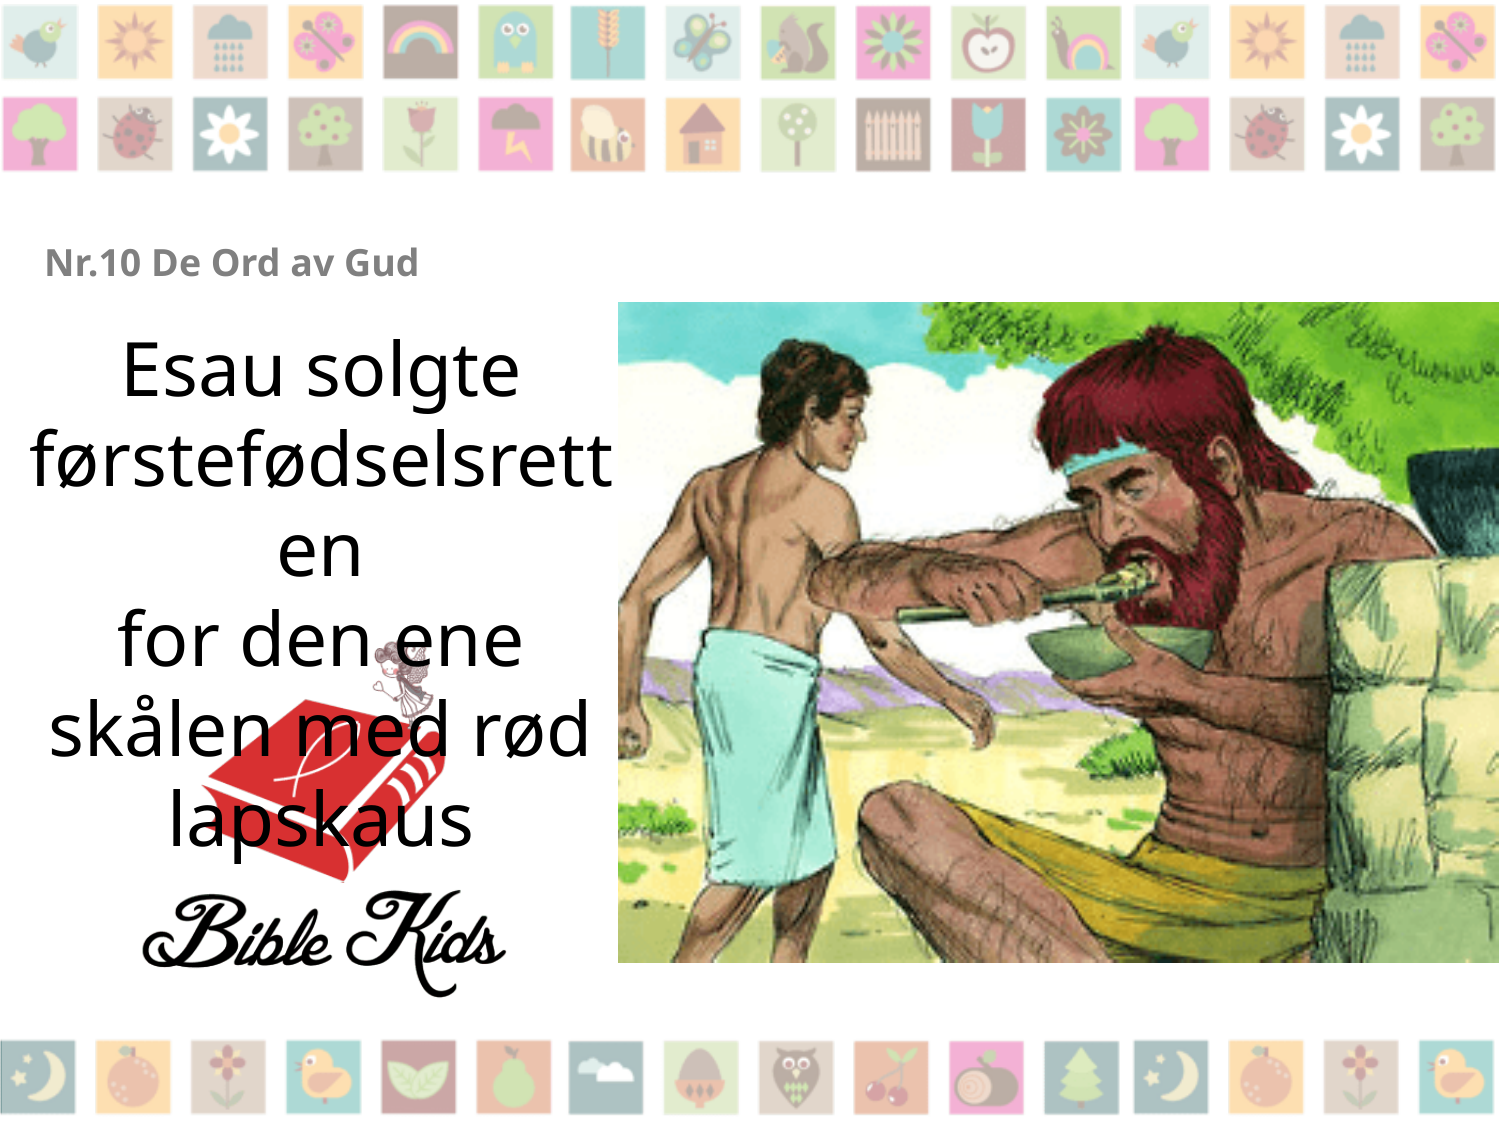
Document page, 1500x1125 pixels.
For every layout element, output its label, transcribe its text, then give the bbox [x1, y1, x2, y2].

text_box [0, 3, 1500, 181]
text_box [0, 1028, 1500, 1118]
text_box Nr.10 De Ord av Gud [29, 231, 515, 292]
picture [117, 600, 544, 1027]
text_box Esau solgte førstefødselsretten for den ene skålen med rød lapskaus [0, 314, 613, 870]
picture [618, 302, 1500, 964]
